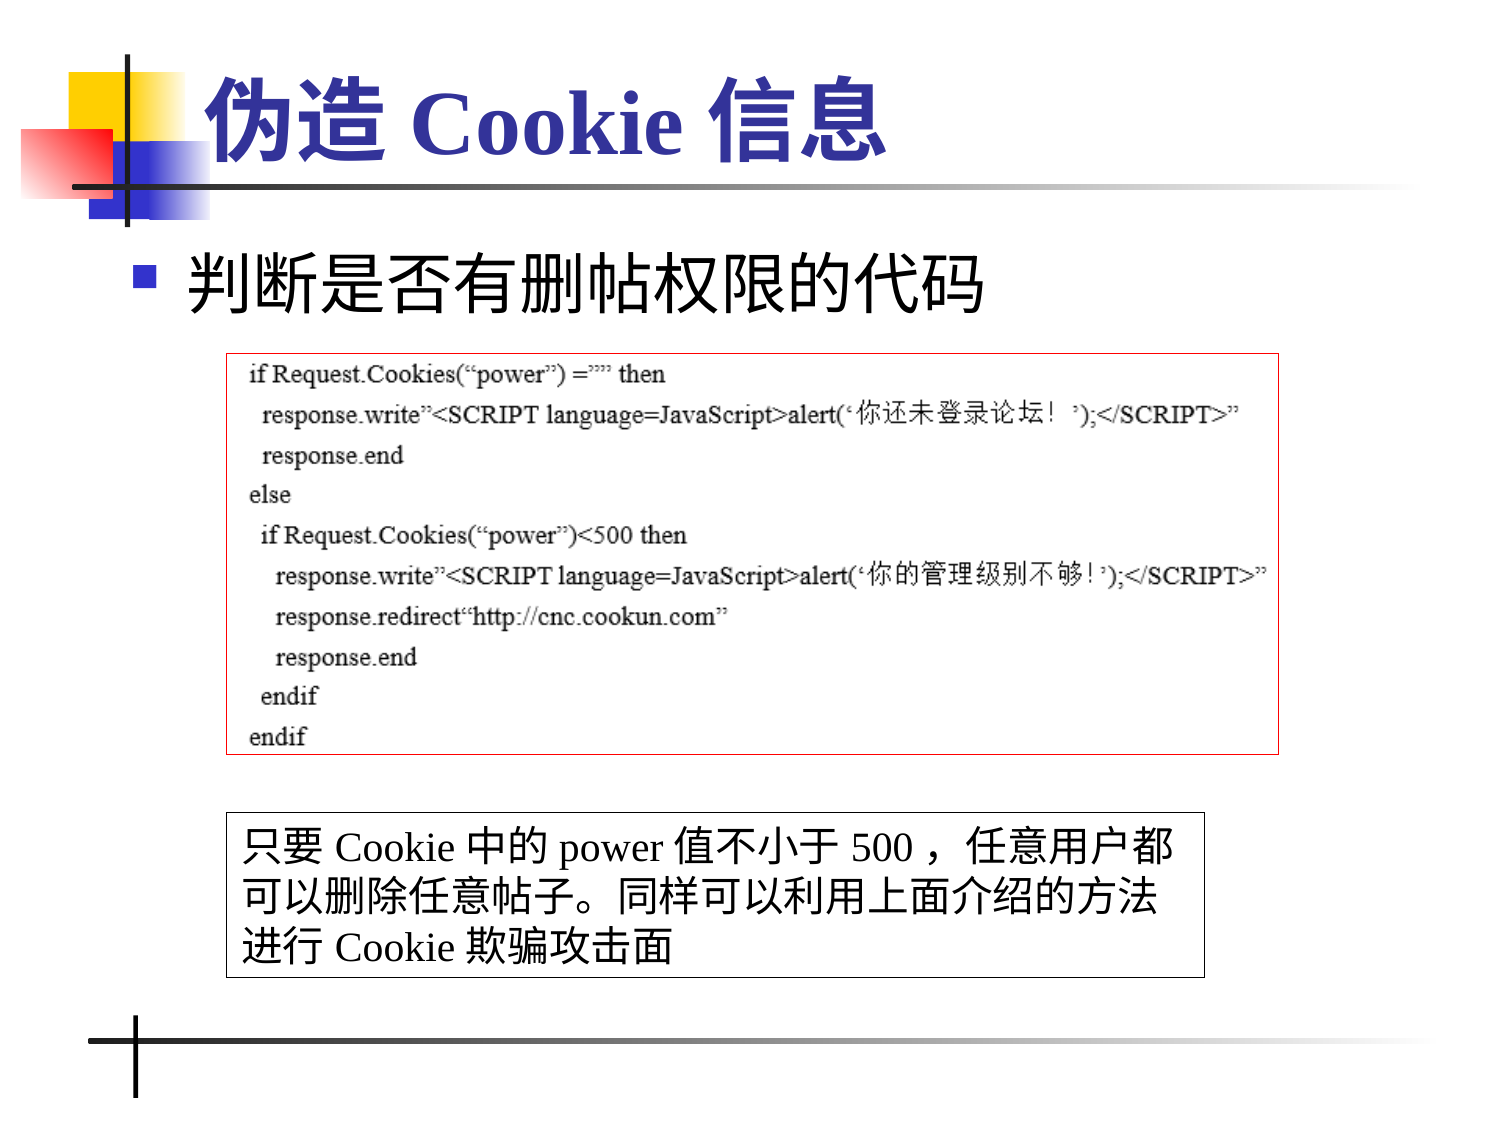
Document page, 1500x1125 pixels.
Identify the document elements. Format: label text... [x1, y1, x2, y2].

picture [226, 352, 1279, 755]
title 伪造Cookie信息 [188, 23, 1468, 181]
list 判断是否有删帖权限的代码 [114, 220, 1391, 897]
text_box 只要Cookie中的power值不小于500，任意用户都可以删除任意帖子。同样可以利用上面介绍的方法进行Cookie欺骗攻击面 [226, 812, 1205, 978]
